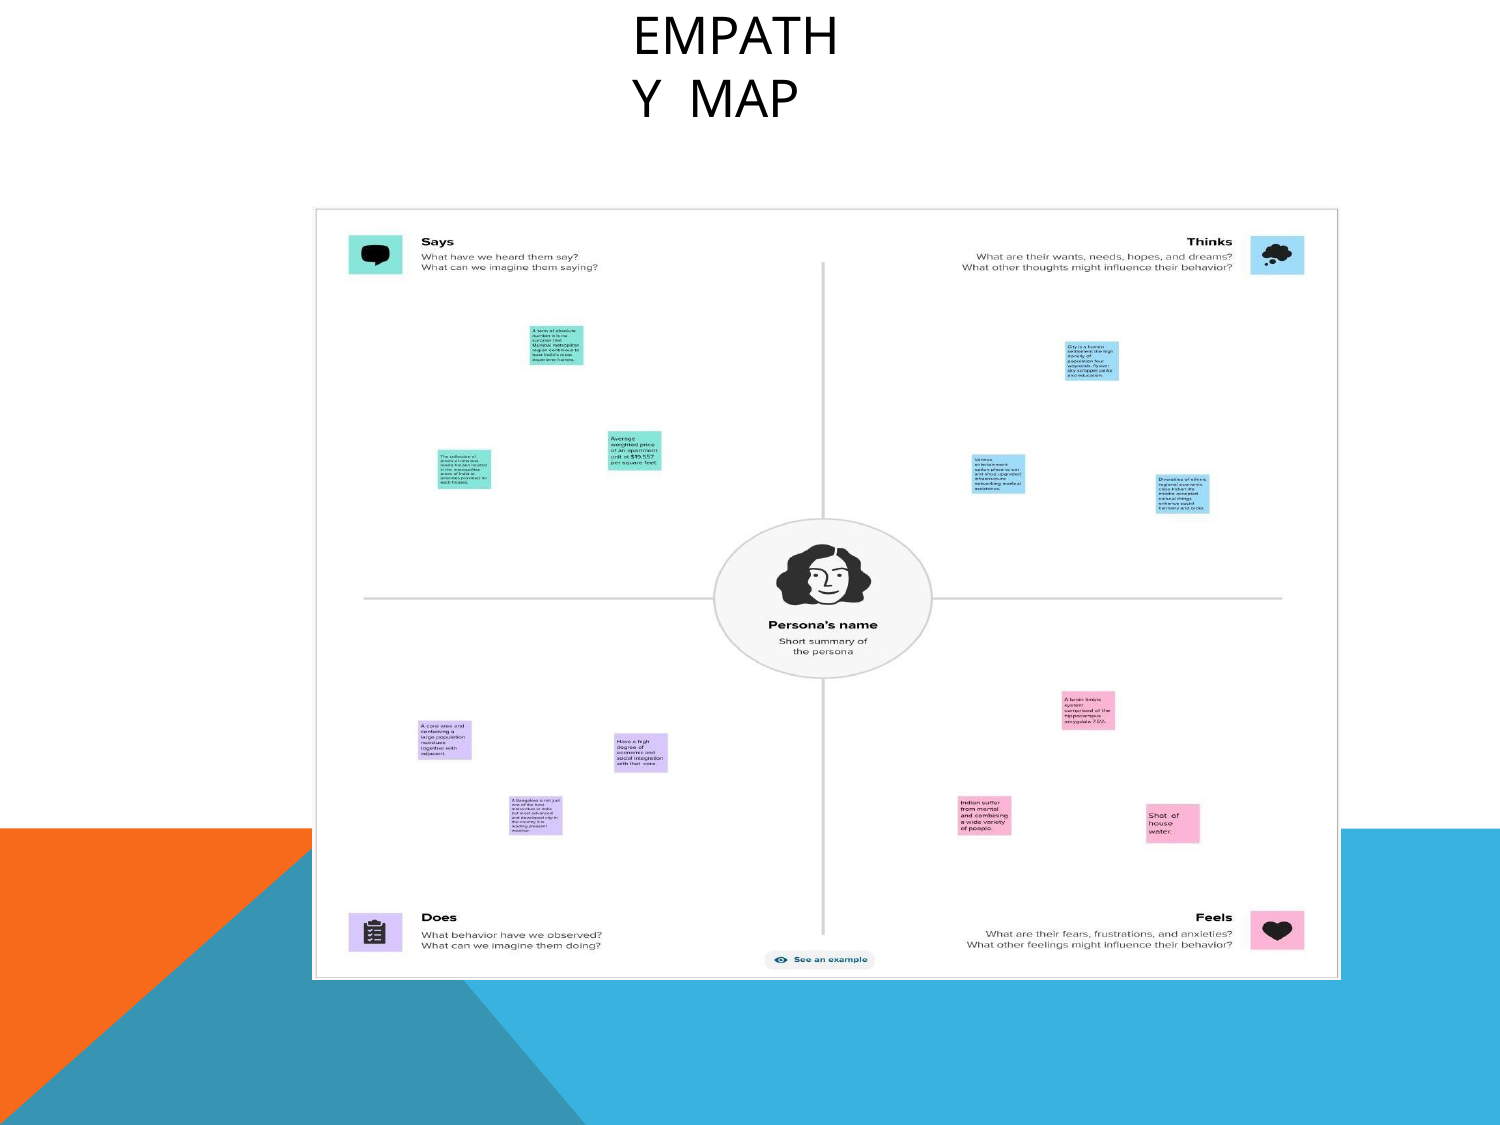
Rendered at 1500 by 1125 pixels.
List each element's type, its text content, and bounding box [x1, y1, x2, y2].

text_box EMPATHY MAP [629, 0, 843, 128]
picture [312, 206, 1341, 980]
